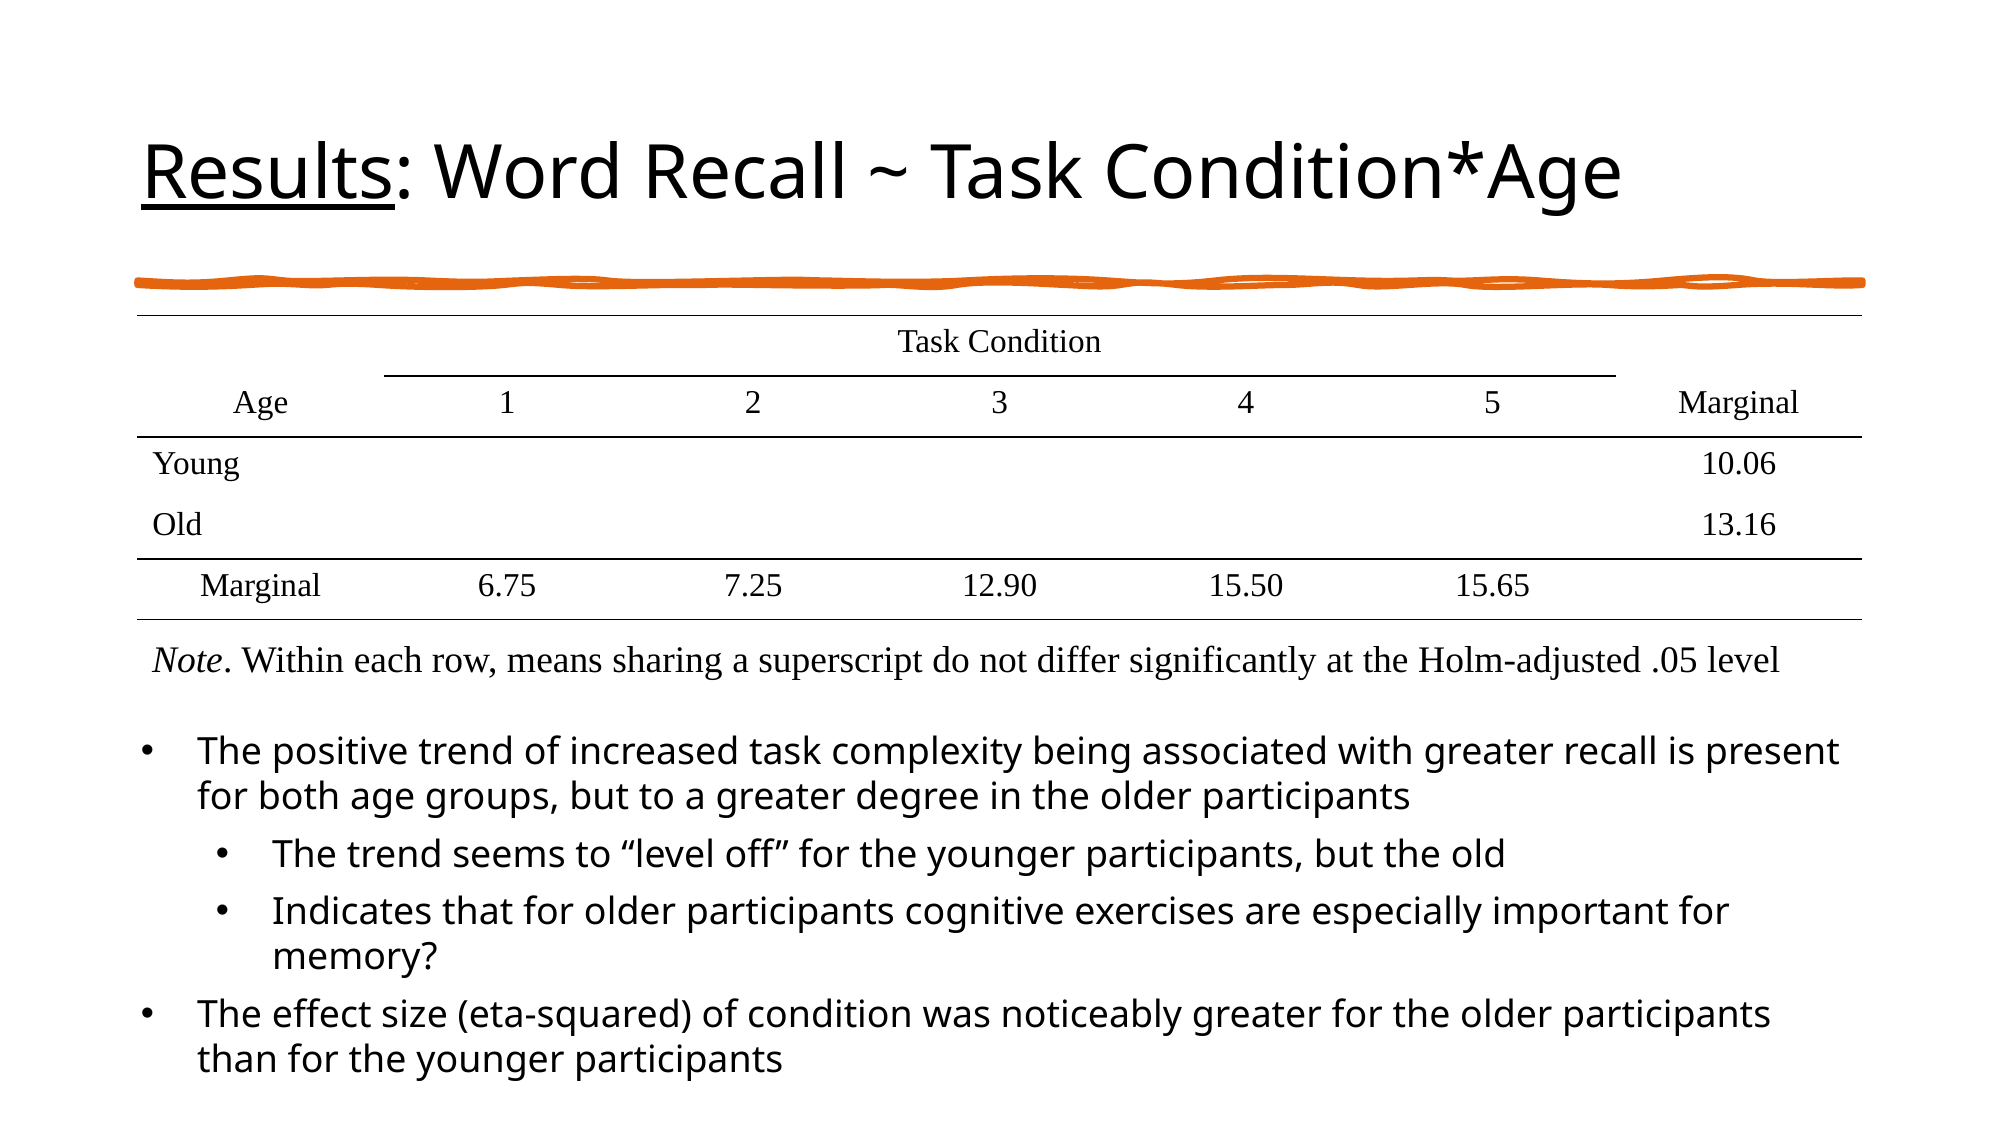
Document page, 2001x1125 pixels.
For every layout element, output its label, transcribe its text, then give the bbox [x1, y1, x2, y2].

text_box The positive trend of increased task complexity being associated with greater recall is present for both age groups, but to a greater degree in the older participants The trend seems to “level off” for the younger participants, but the old Indicates that for older participants cognitive exercises are especially important for memory? The effect size (eta-squared) of condition was noticeably greater for the older participants than for the younger participants [126, 719, 1863, 1088]
title Results: Word Recall ~ Task Condition*Age [126, 59, 1851, 278]
text_box Note. Within each row, means sharing a superscript do not differ significantly at the Holm-adjusted .05 level [137, 627, 1863, 688]
